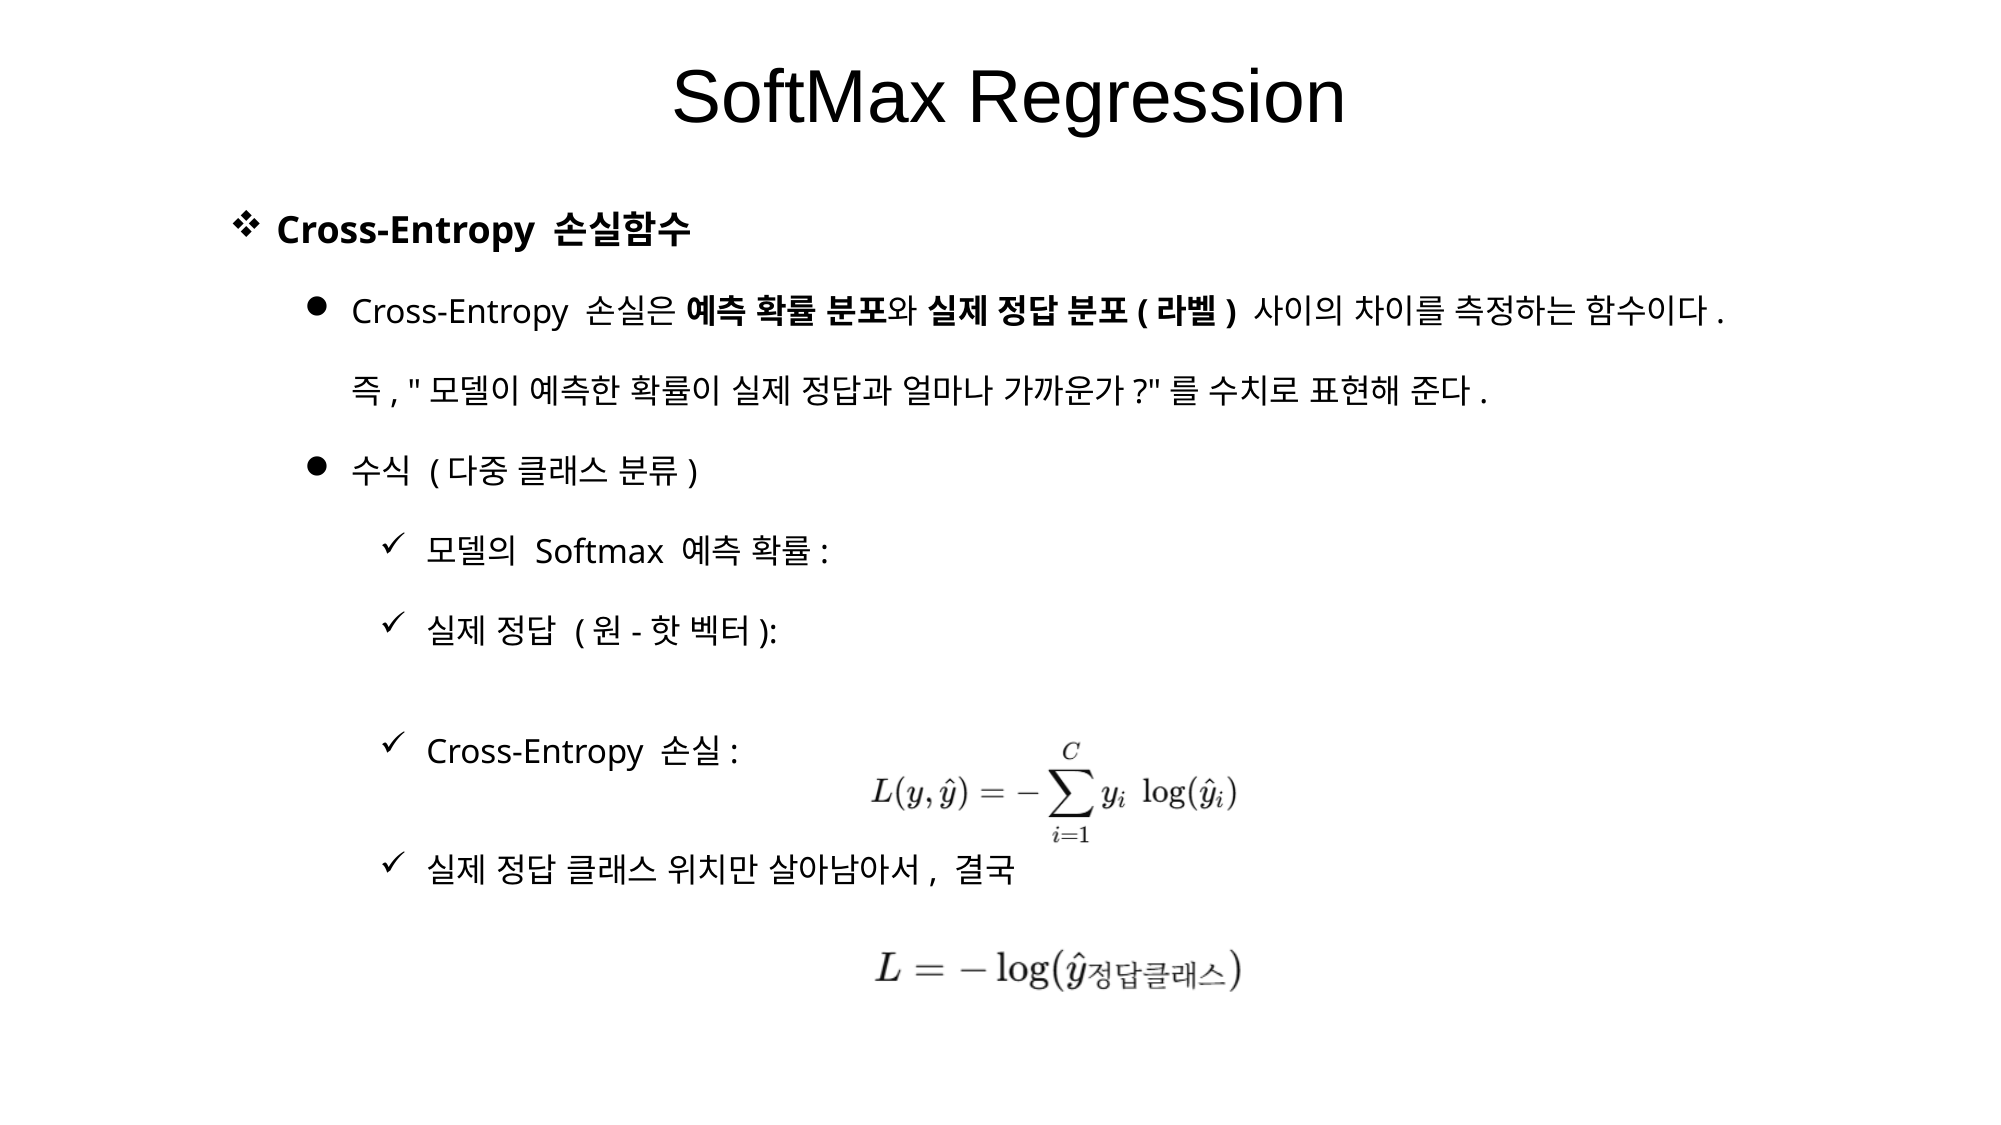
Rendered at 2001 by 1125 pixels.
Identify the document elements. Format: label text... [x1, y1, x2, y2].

picture [827, 735, 1246, 850]
picture [867, 919, 1246, 1008]
text_box SoftMax Regression [657, 39, 1363, 145]
